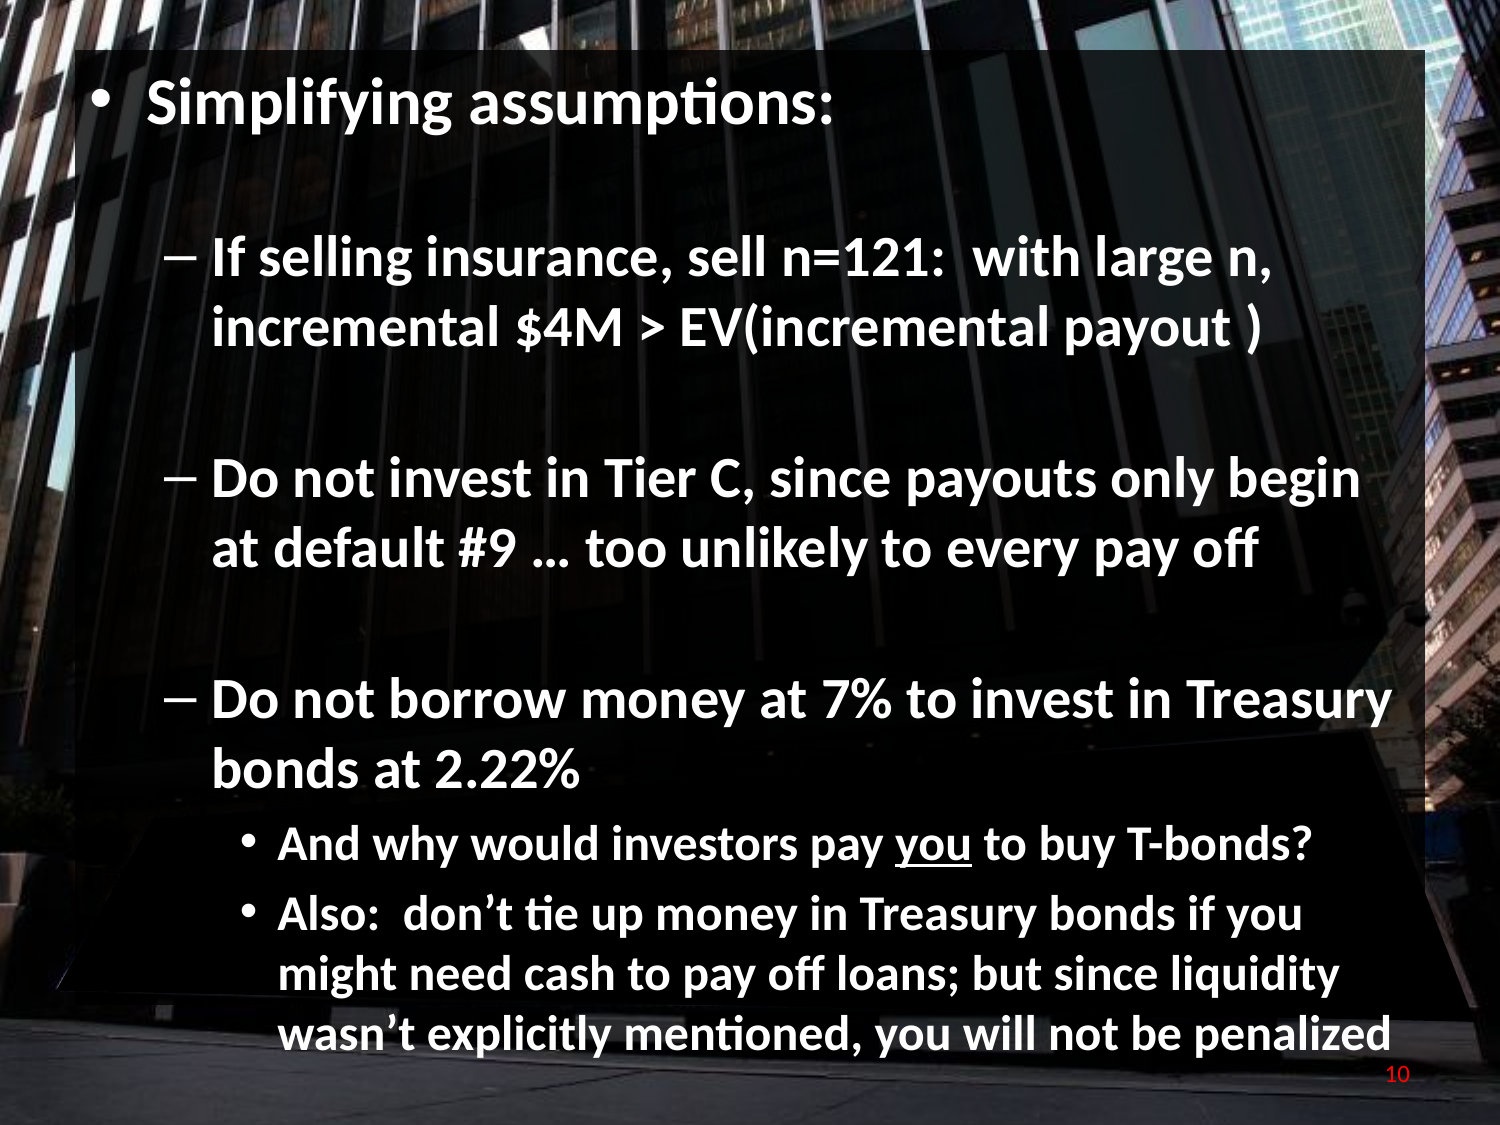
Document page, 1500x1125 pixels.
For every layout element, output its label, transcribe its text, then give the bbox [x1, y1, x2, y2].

picture [0, 0, 1500, 1125]
list Simplifying assumptions: If selling insurance, sell n=121: with large n, incremental $4M > EV(incremental payout ) Do not invest in Tier C, since payouts only begin at default #9 … too unlikely to every pay off Do not borrow money at 7% to invest in Treasury bonds at 2.22% And why would investors pay you to buy T-bonds? Also: don’t tie up money in Treasury bonds if you might need cash to pay off loans; but since liquidity wasn’t explicitly mentioned, you will not be penalized [75, 50, 1425, 1005]
slide_number 10 [1074, 1042, 1425, 1103]
